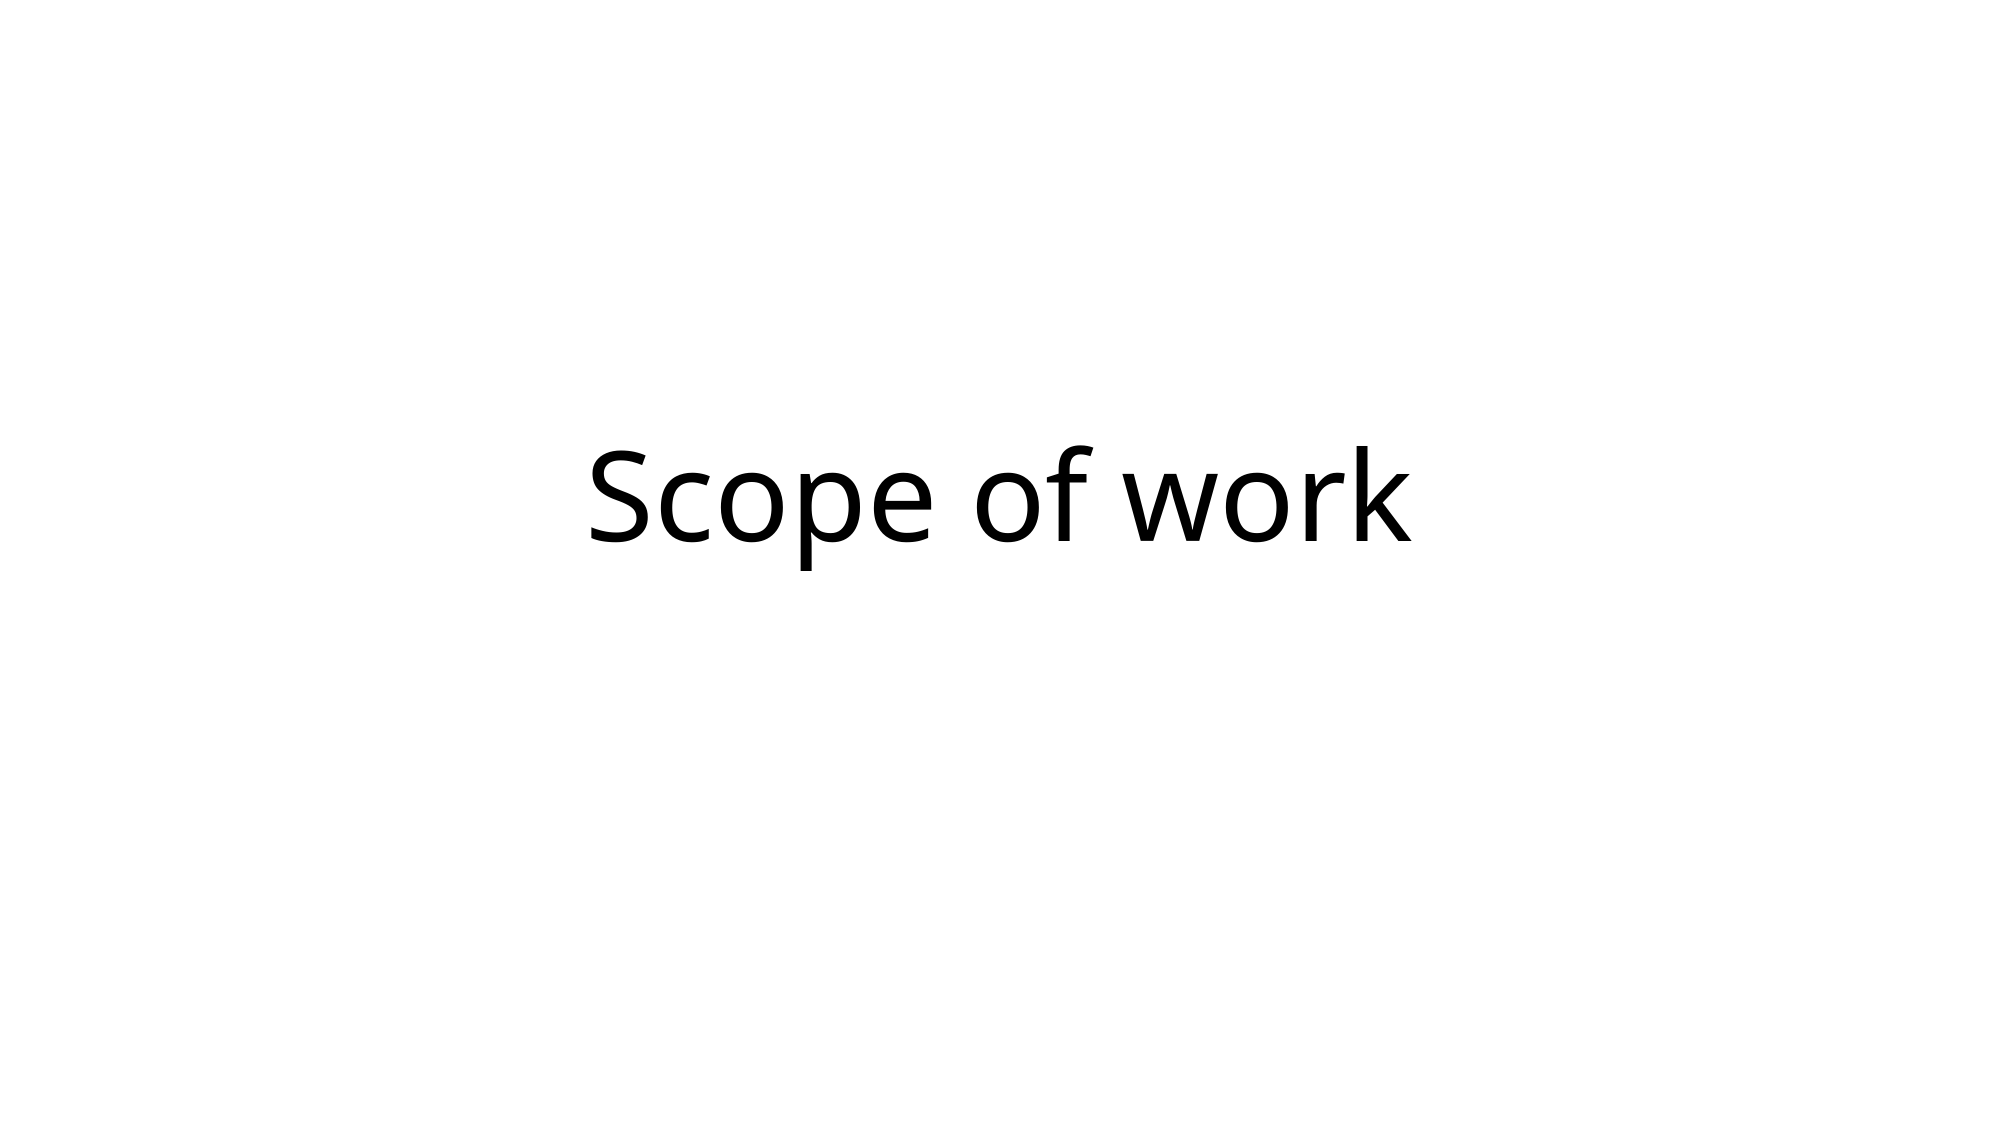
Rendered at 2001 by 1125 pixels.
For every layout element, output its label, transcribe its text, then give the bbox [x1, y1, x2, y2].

title Scope of work [249, 184, 1750, 576]
